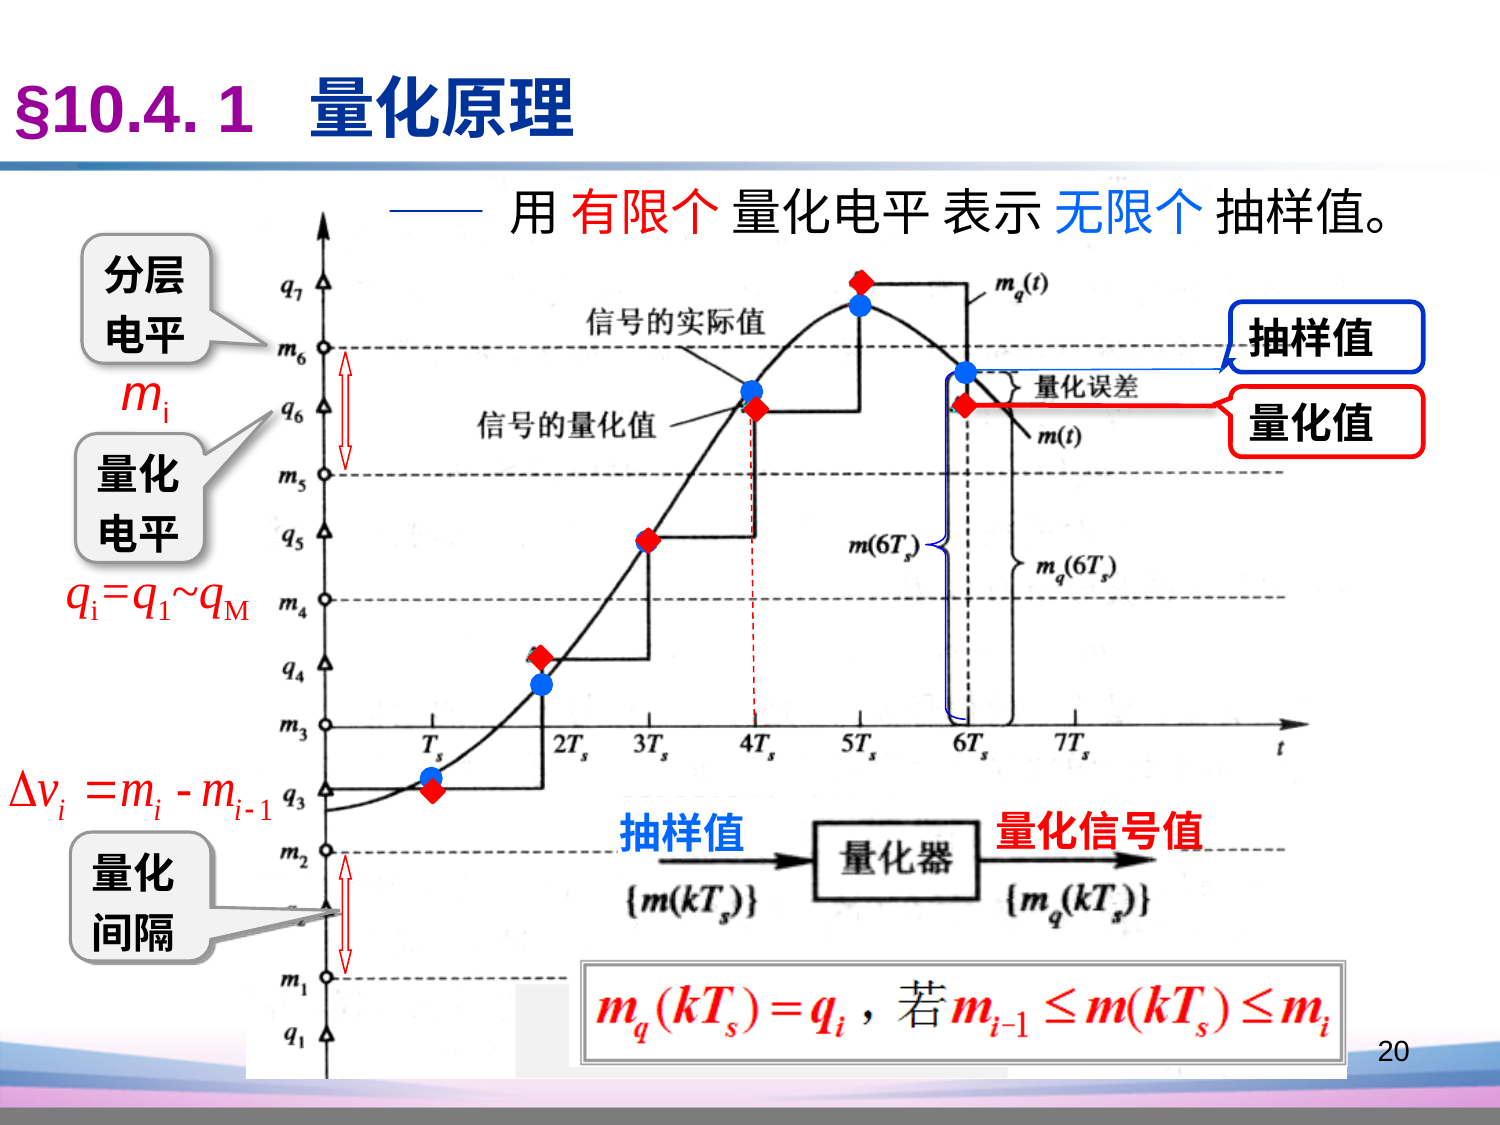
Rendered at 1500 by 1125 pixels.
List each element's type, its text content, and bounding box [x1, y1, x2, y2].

picture [0, 0, 1500, 1125]
text_box —— 用 有限个 量化电平 表示 无限个 抽样值。 [360, 172, 1427, 308]
text_box §10.4. 1 量化原理 [0, 58, 633, 153]
text_box qi=q1~qM [50, 550, 240, 679]
text_box 分层 电平 [81, 234, 240, 364]
text_box 量化值 [1352, 386, 1424, 457]
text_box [421, 271, 976, 803]
text_box mi [106, 339, 185, 437]
text_box 量化 电平 [75, 432, 240, 550]
text_box 抽样值 [1352, 308, 1424, 373]
text_box 量化 间隔 [70, 841, 240, 961]
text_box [0, 749, 280, 833]
slide_number 20 [1074, 1024, 1426, 1103]
